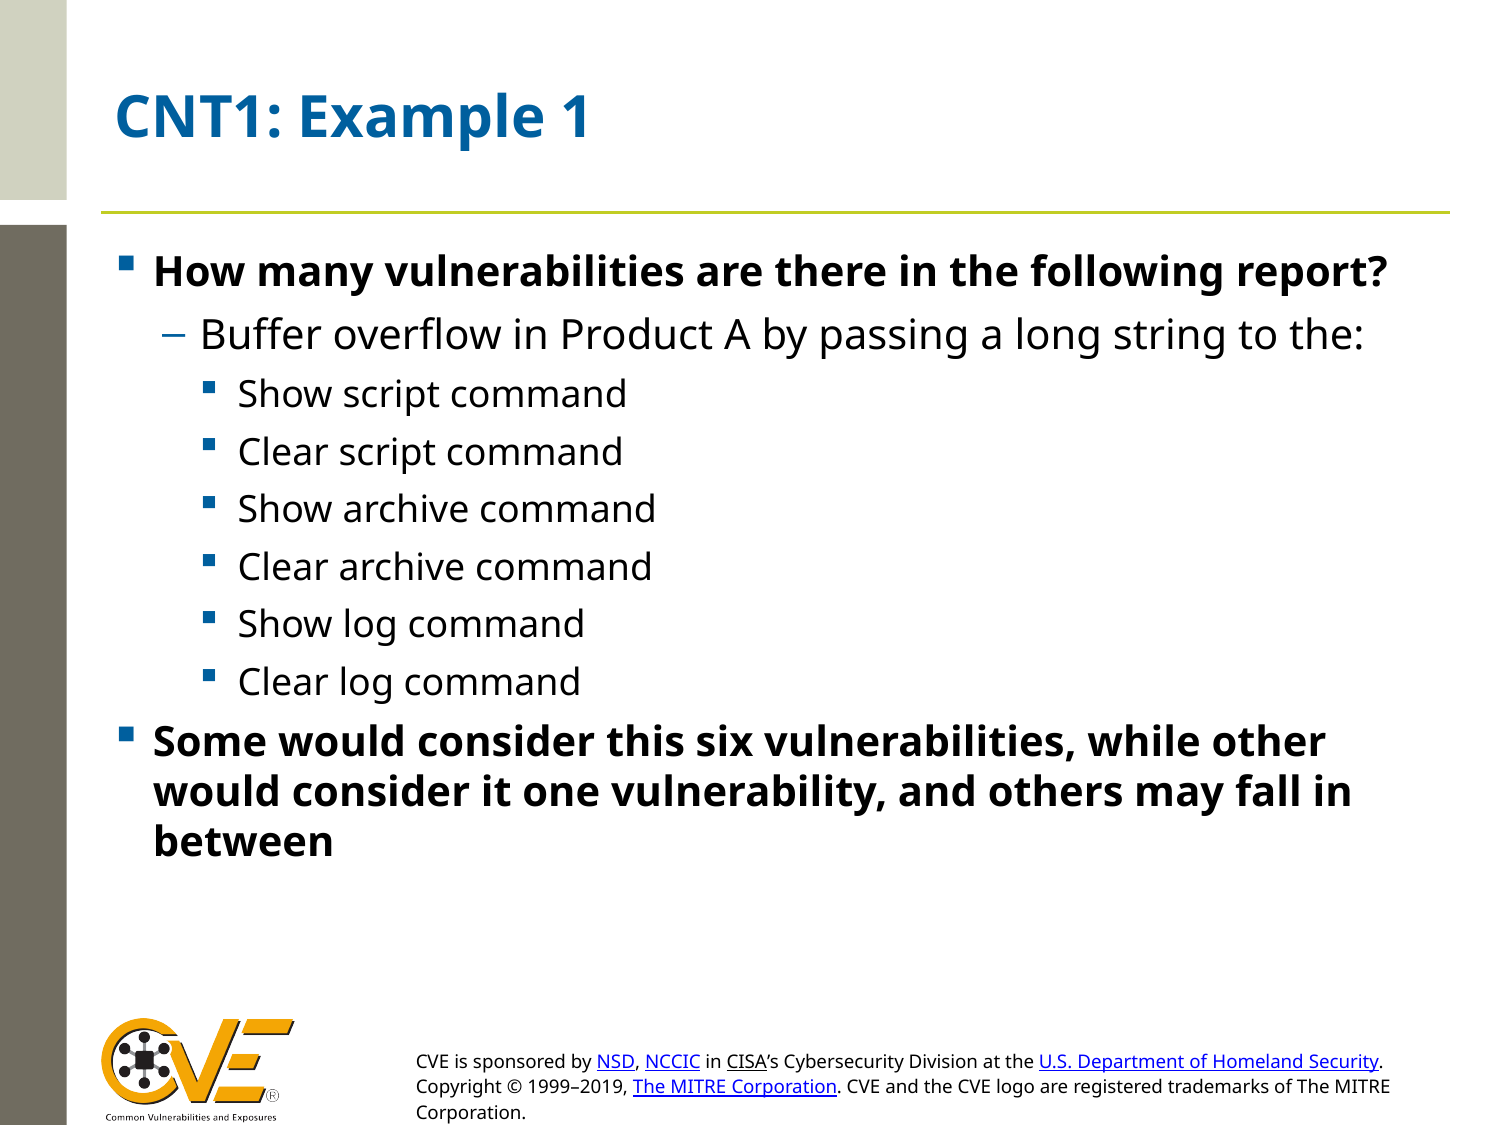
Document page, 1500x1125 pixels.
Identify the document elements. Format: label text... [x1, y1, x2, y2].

picture [101, 1018, 295, 1123]
list How many vulnerabilities are there in the following report? Buffer overflow in Product A by passing a long string to the: Show script command Clear script command Show archive command Clear archive command Show log command Clear log command Some would consider this six vulnerabilities, while other would consider it one vulnerability, and others may fall in between [99, 237, 1450, 991]
title CNT1: Example 1 [99, 45, 1248, 188]
